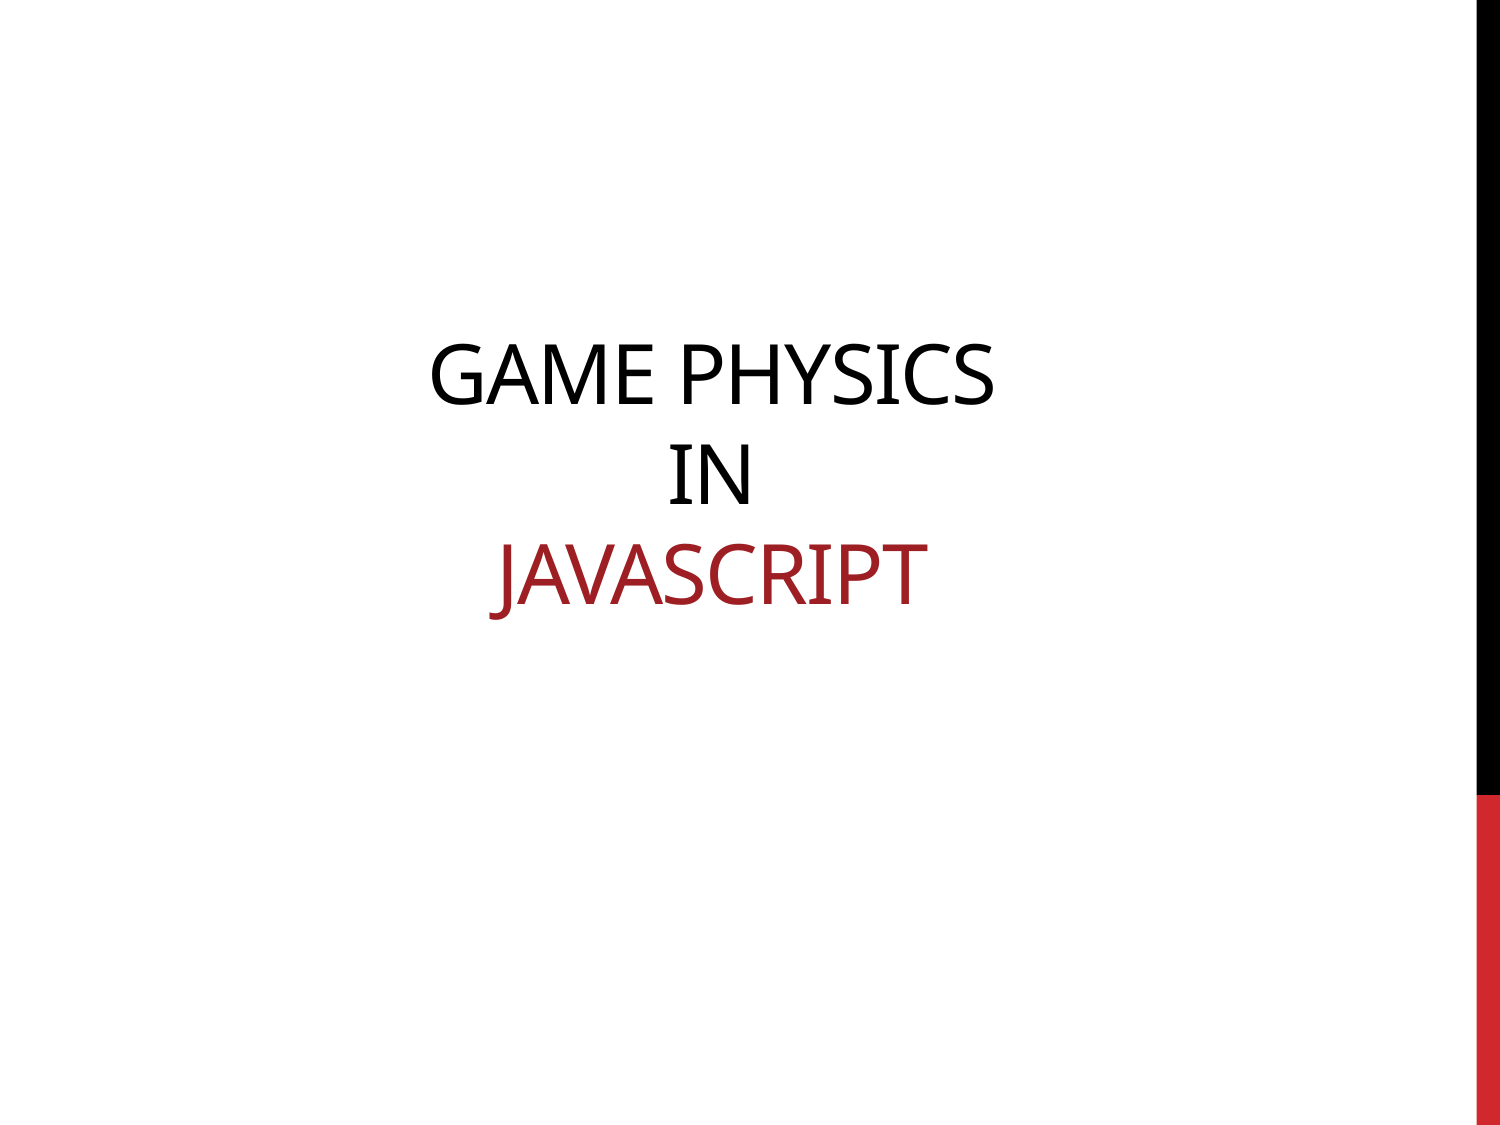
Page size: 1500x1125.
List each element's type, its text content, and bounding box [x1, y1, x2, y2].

title Game physics in JavaScript [75, 37, 1350, 905]
